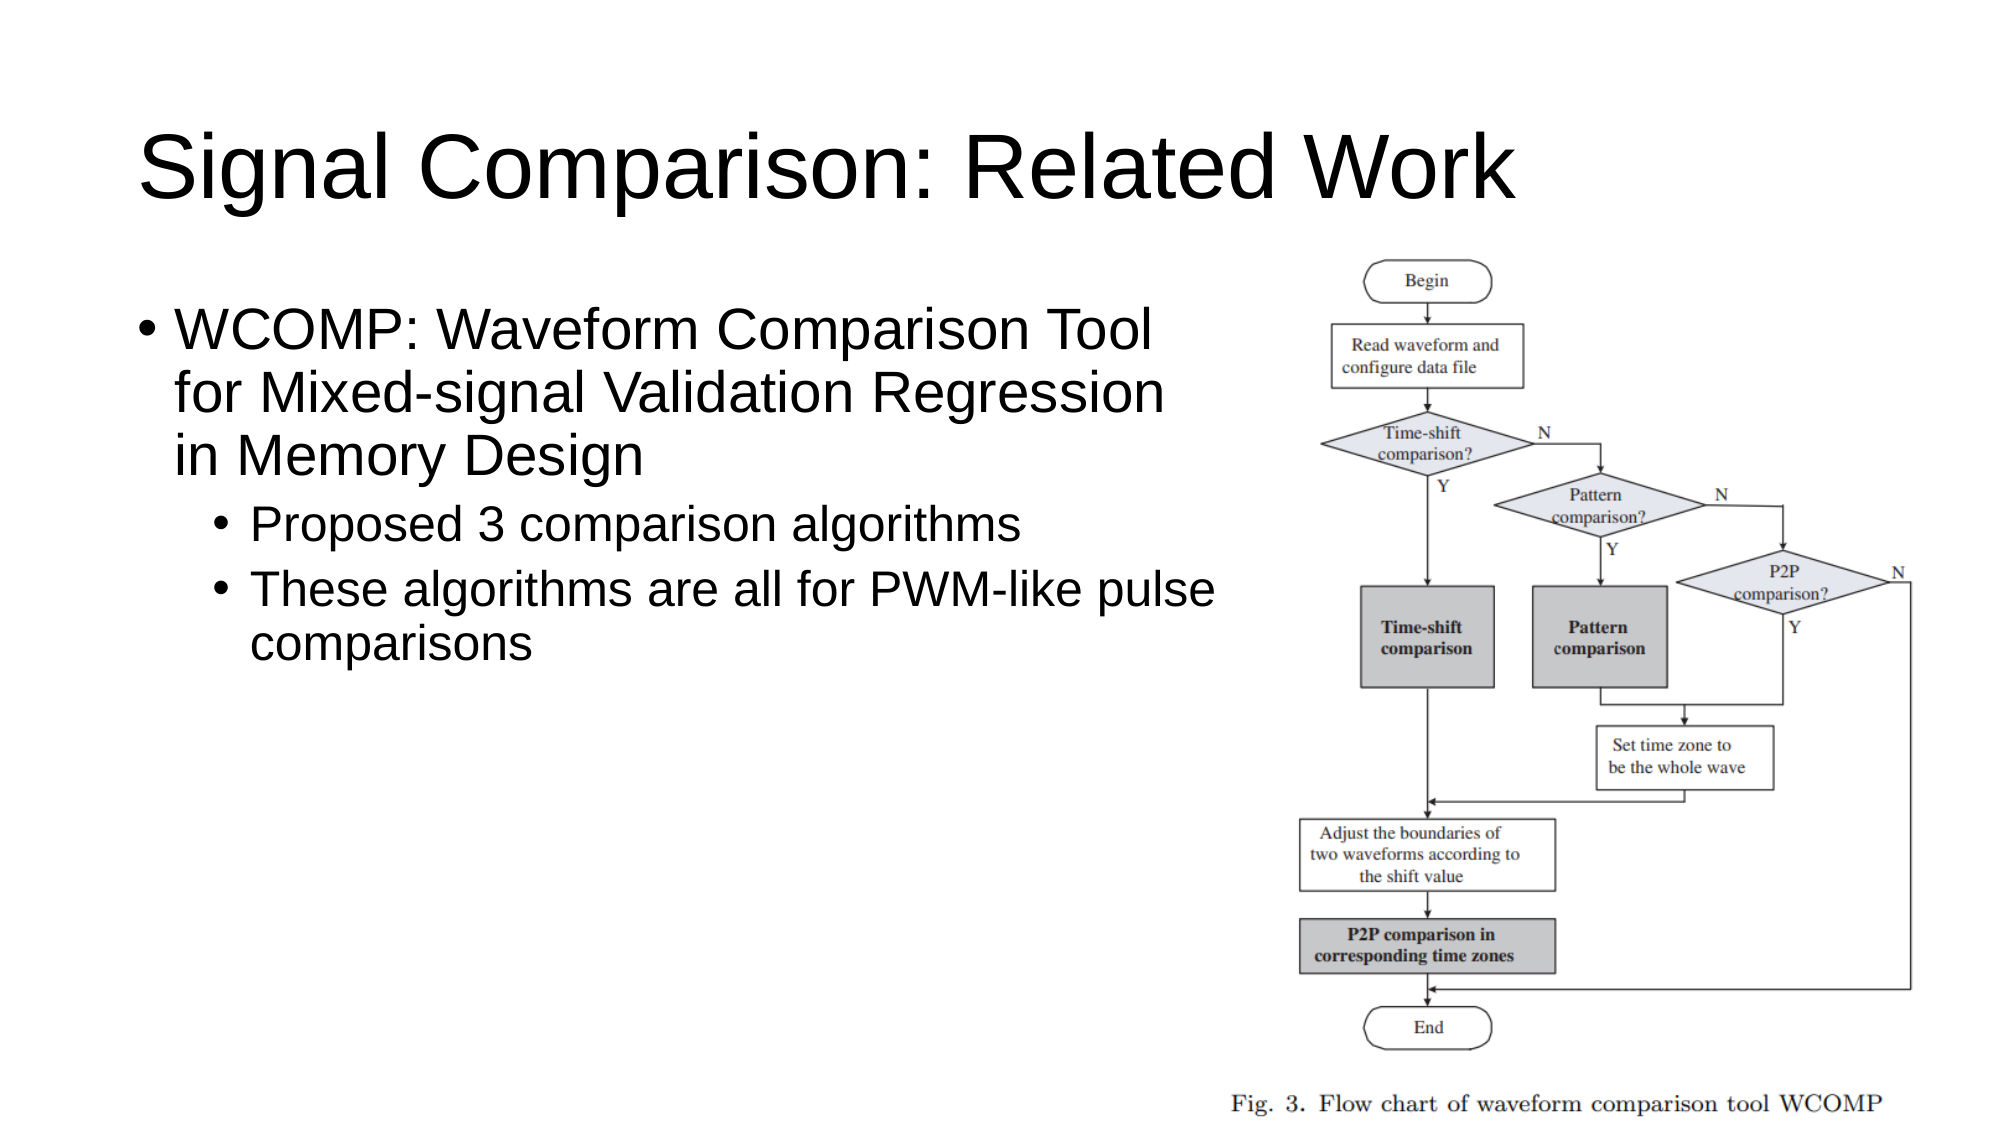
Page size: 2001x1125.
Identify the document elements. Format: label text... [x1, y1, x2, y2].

title Signal Comparison: Related Work [137, 59, 1863, 278]
picture [1219, 248, 1941, 1125]
list WCOMP: Waveform Comparison Tool for Mixed-signal Validation Regression in Memory Design Proposed 3 comparison algorithms These algorithms are all for PWM-like pulse comparisons [137, 299, 1214, 1014]
